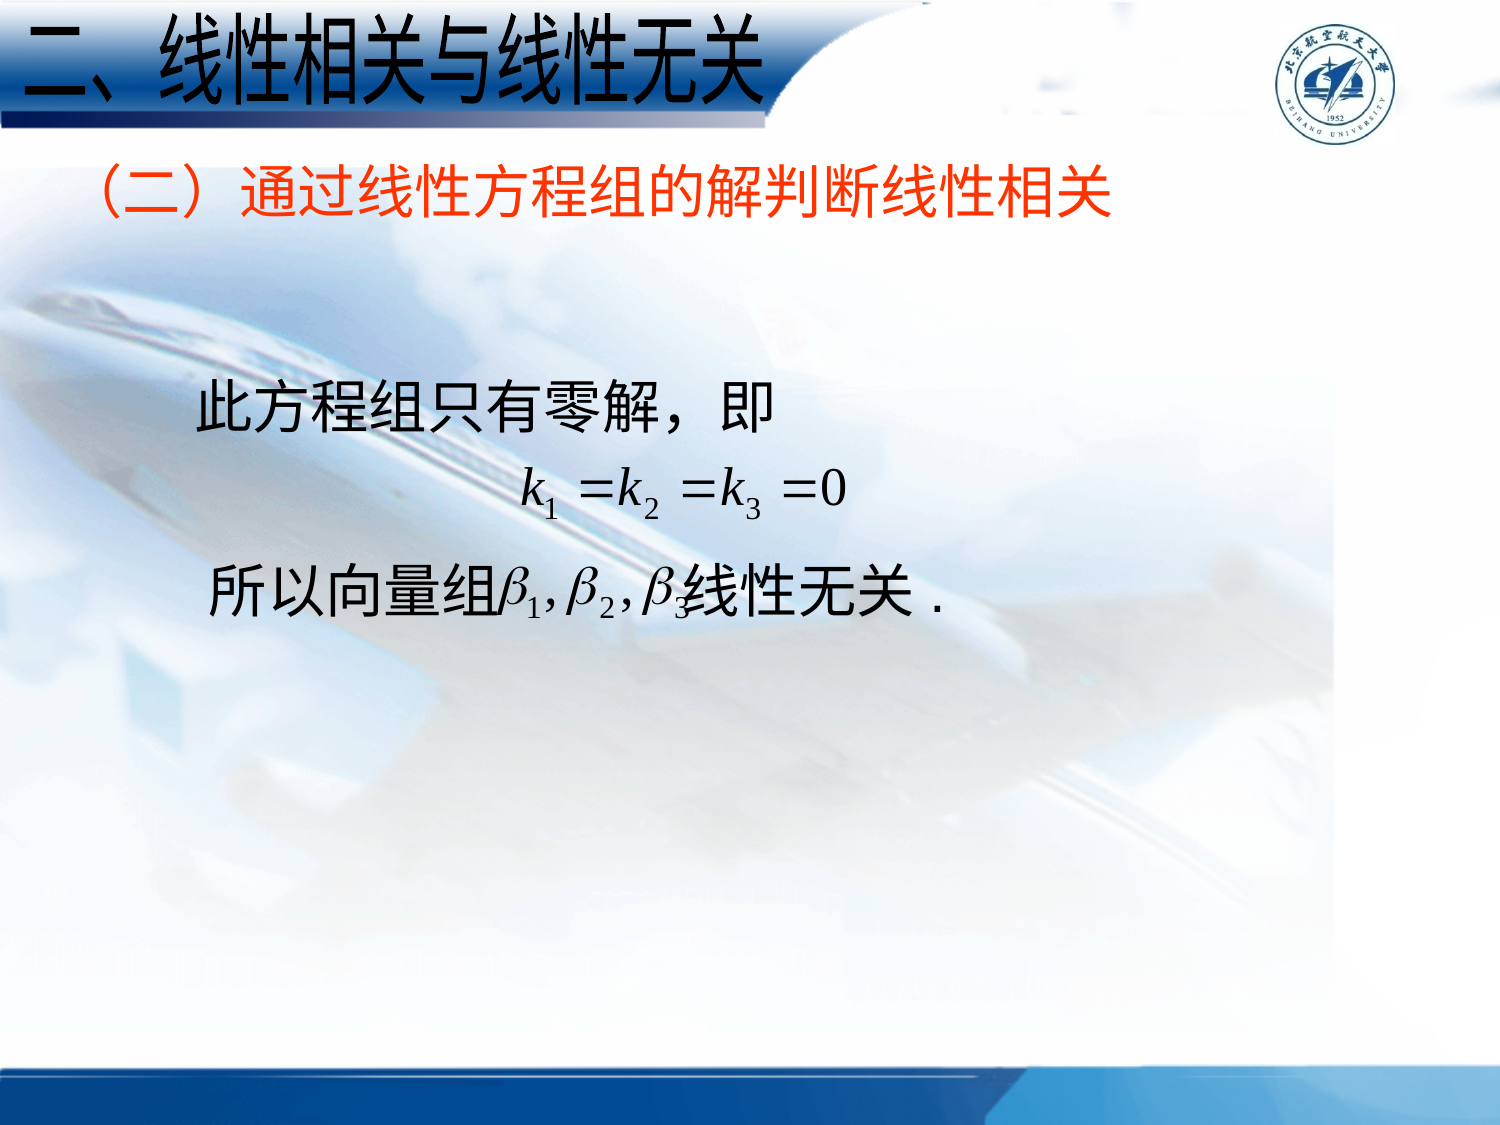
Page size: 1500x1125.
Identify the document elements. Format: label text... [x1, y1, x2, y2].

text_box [174, 546, 981, 634]
text_box （二）通过线性方程组的解判断线性相关 [49, 147, 1133, 233]
text_box 此方程组只有零解，即 [179, 362, 792, 448]
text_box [512, 450, 858, 534]
picture [0, 0, 1500, 1125]
